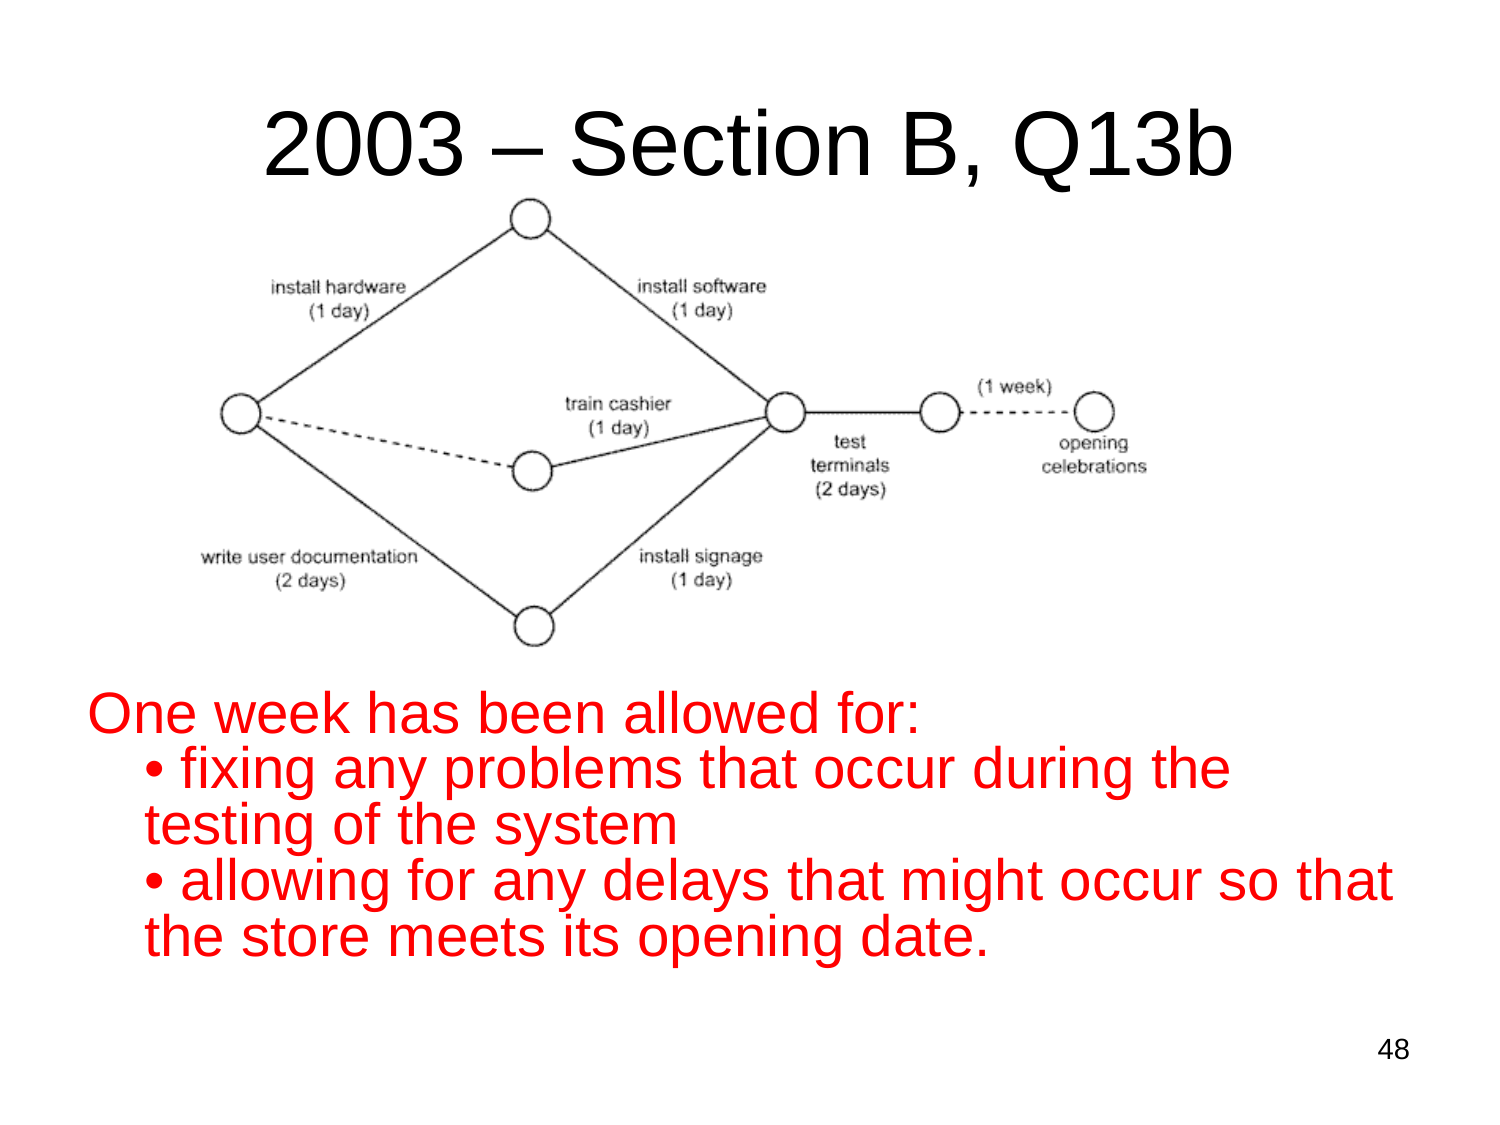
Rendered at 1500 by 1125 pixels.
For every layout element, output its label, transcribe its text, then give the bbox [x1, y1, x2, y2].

title 2003 – Section B, Q13b [75, 45, 1425, 233]
list One week has been allowed for: • fixing any problems that occur during the testing of the system • allowing for any delays that might occur so that the store meets its opening date. [73, 680, 1424, 1012]
picture [154, 196, 1164, 655]
text_box <number> [1210, 1023, 1425, 1102]
